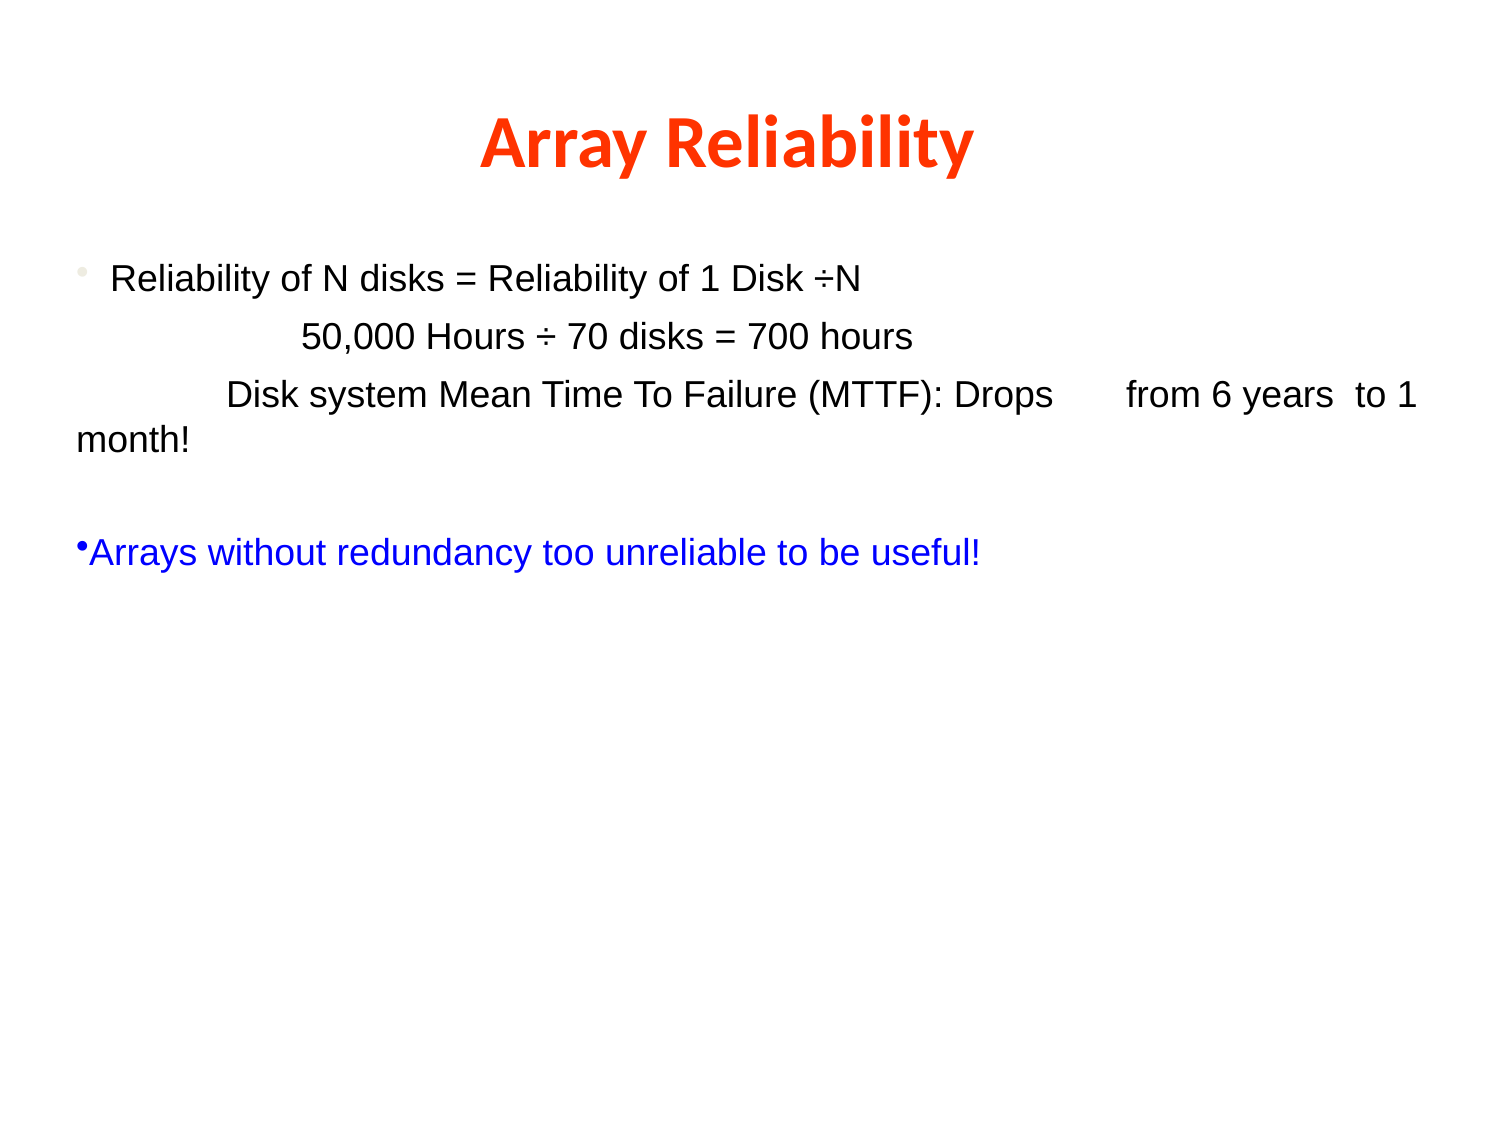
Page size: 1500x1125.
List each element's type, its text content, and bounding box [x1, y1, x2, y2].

title Array Reliability [140, 43, 1316, 232]
text_box Reliability of N disks = Reliability of 1 Disk ÷N 50,000 Hours ÷ 70 disks = 700 hours Disk system Mean Time To Failure (MTTF): Drops from 6 years to 1 month! Arrays without redundancy too unreliable to be useful! [65, 249, 1467, 654]
